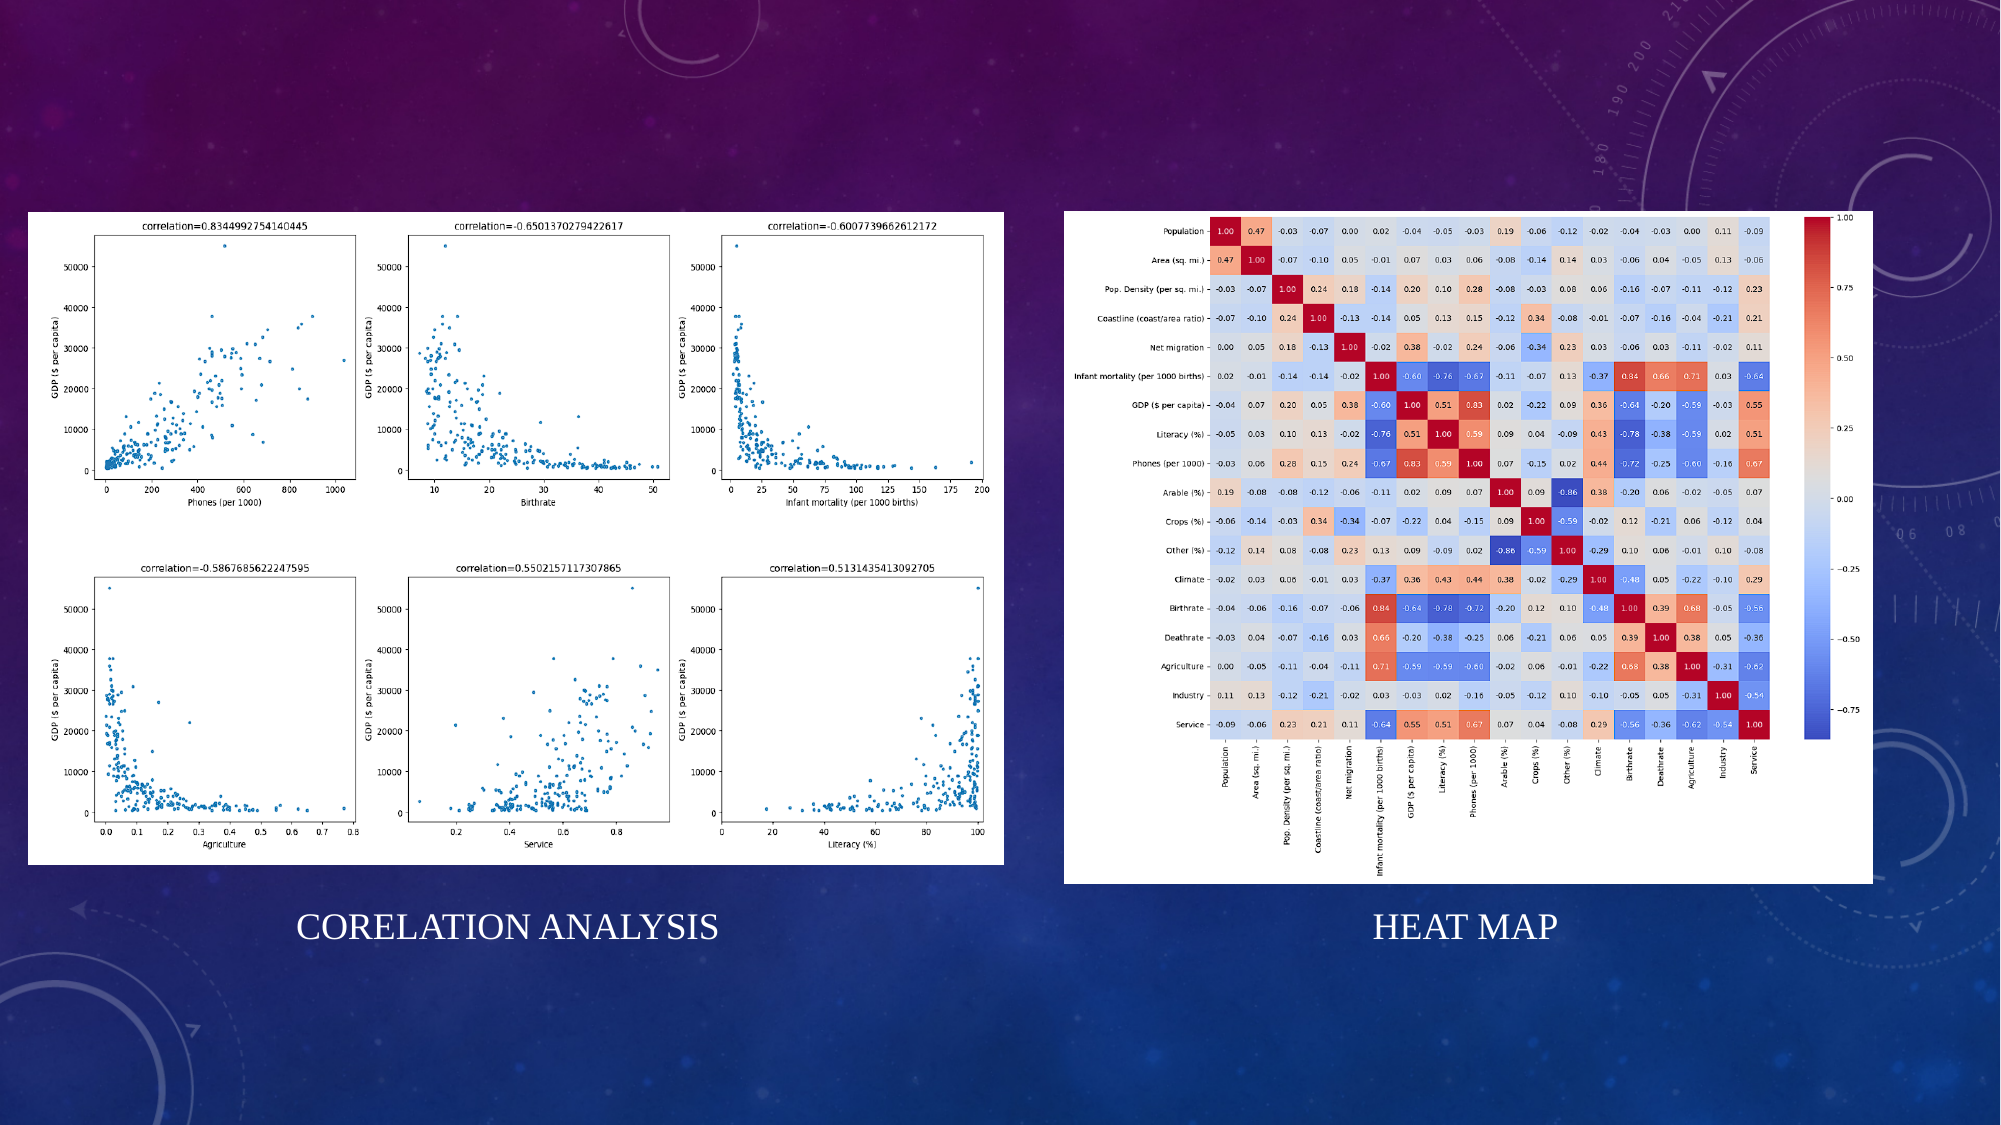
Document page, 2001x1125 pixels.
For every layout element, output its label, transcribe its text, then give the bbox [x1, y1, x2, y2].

text_box CORELATION ANALYSIS [281, 894, 751, 955]
text_box HEAT MAP [1357, 896, 1580, 955]
picture [0, 0, 2001, 1125]
